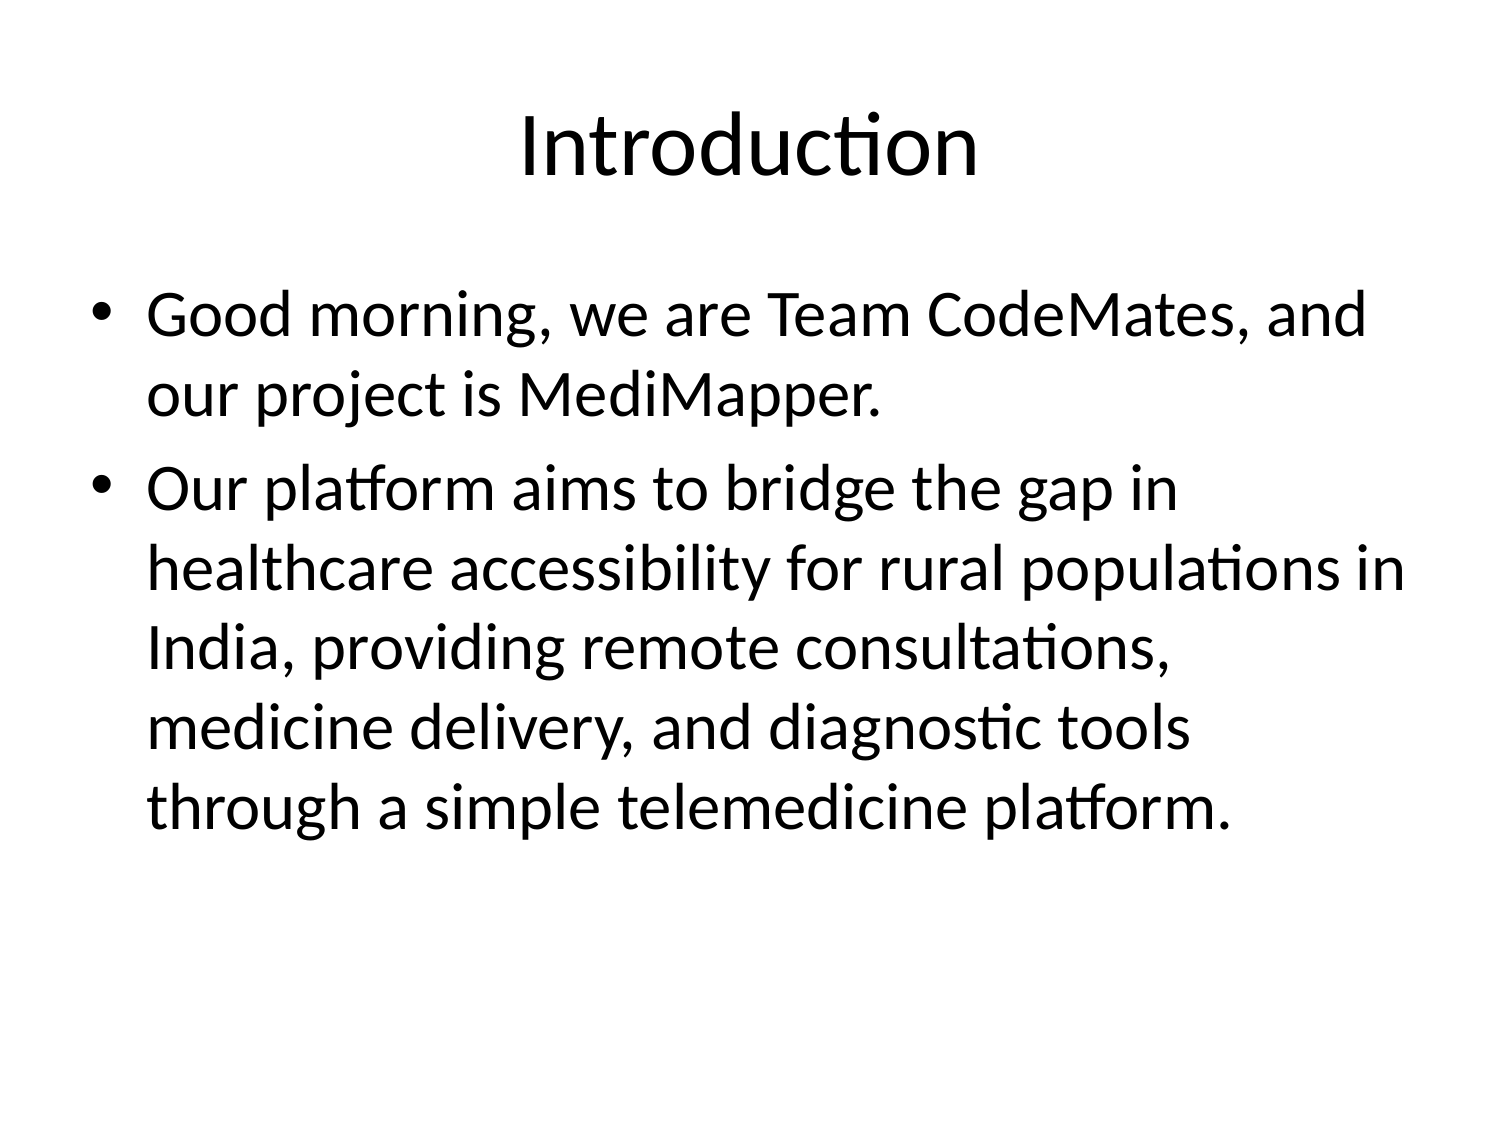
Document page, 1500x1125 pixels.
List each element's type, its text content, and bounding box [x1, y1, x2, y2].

list Good morning, we are Team CodeMates, and our project is MediMapper. Our platform aims to bridge the gap in healthcare accessibility for rural populations in India, providing remote consultations, medicine delivery, and diagnostic tools through a simple telemedicine platform. [75, 262, 1425, 1005]
title Introduction [75, 45, 1425, 233]
